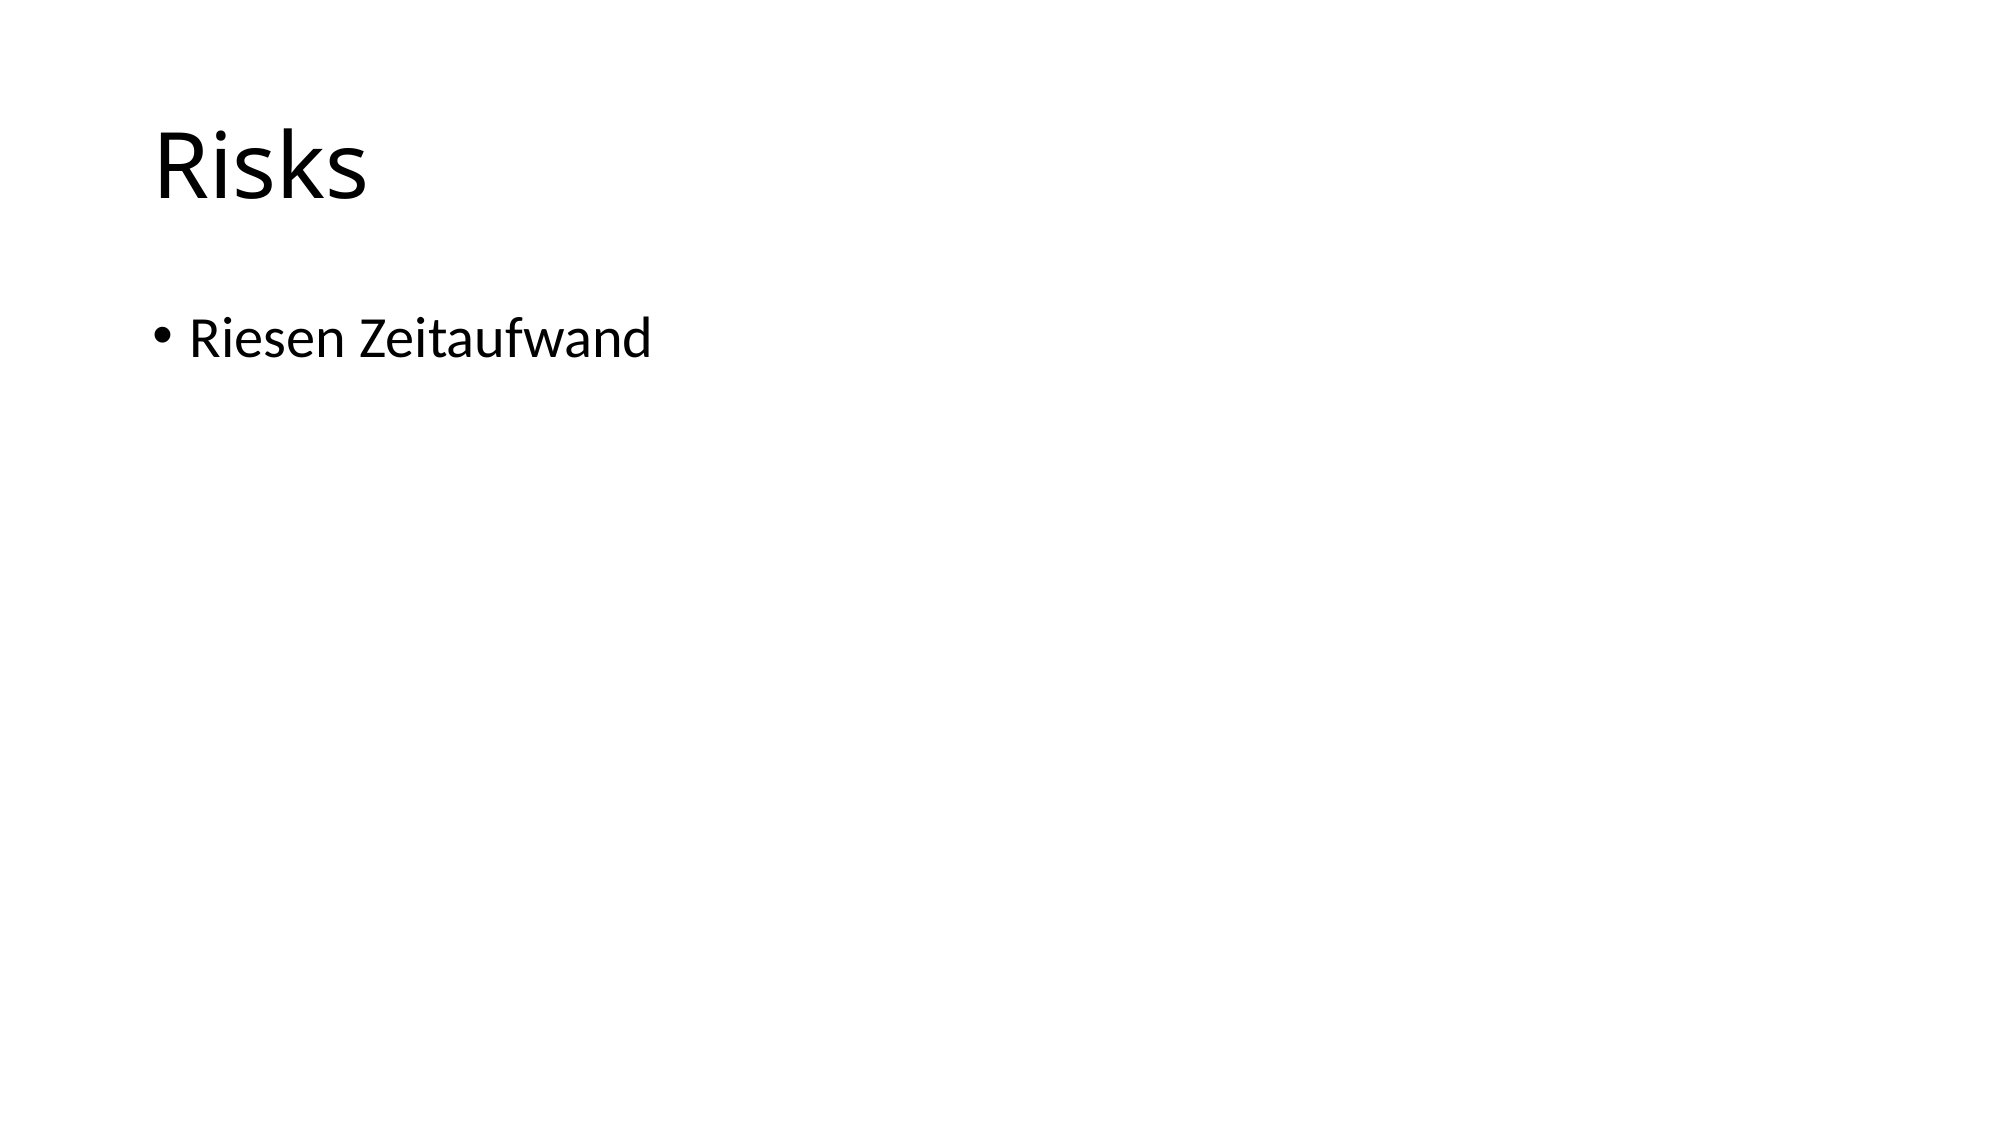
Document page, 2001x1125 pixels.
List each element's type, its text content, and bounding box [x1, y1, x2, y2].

title Risks [137, 59, 1863, 278]
list Riesen Zeitaufwand [137, 299, 1863, 1014]
